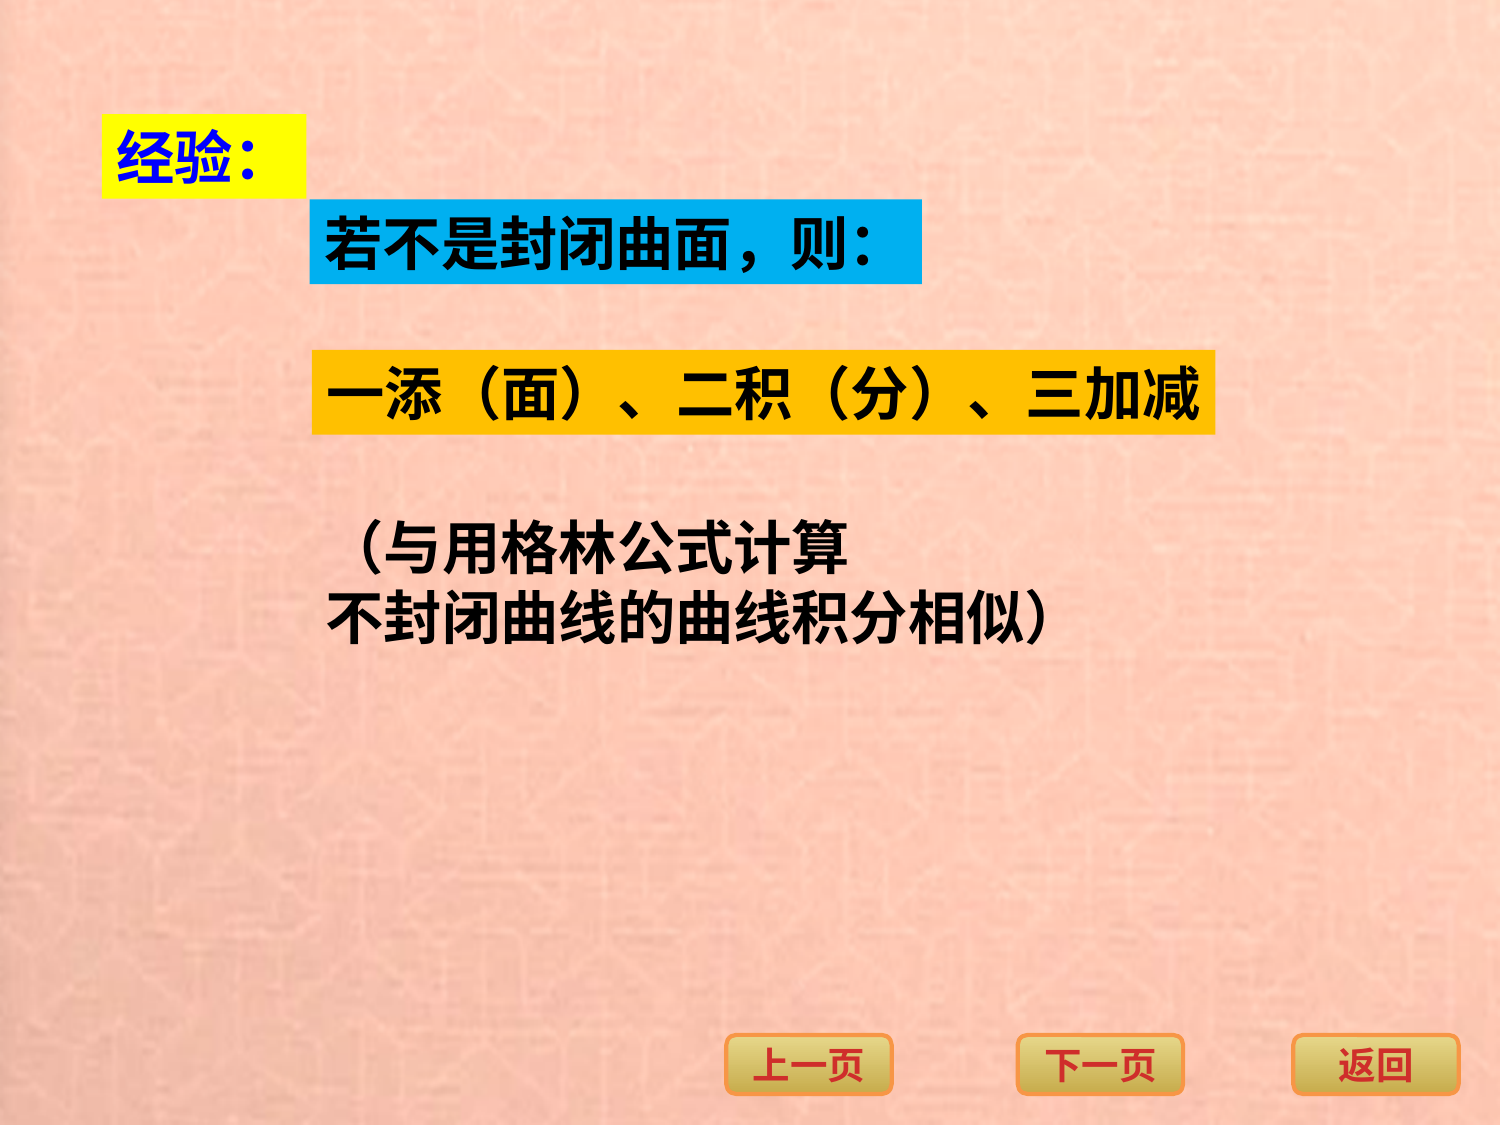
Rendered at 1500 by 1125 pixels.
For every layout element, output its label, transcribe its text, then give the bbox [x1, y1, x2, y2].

text_box 经验： [101, 114, 307, 199]
text_box 若不是封闭曲面，则： [309, 199, 922, 285]
text_box 一添（面）、二积（分）、三加减 [311, 349, 1216, 435]
text_box （与用格林公式计算 不封闭曲线的曲线积分相似） [311, 503, 1099, 659]
picture [0, 0, 1500, 1125]
